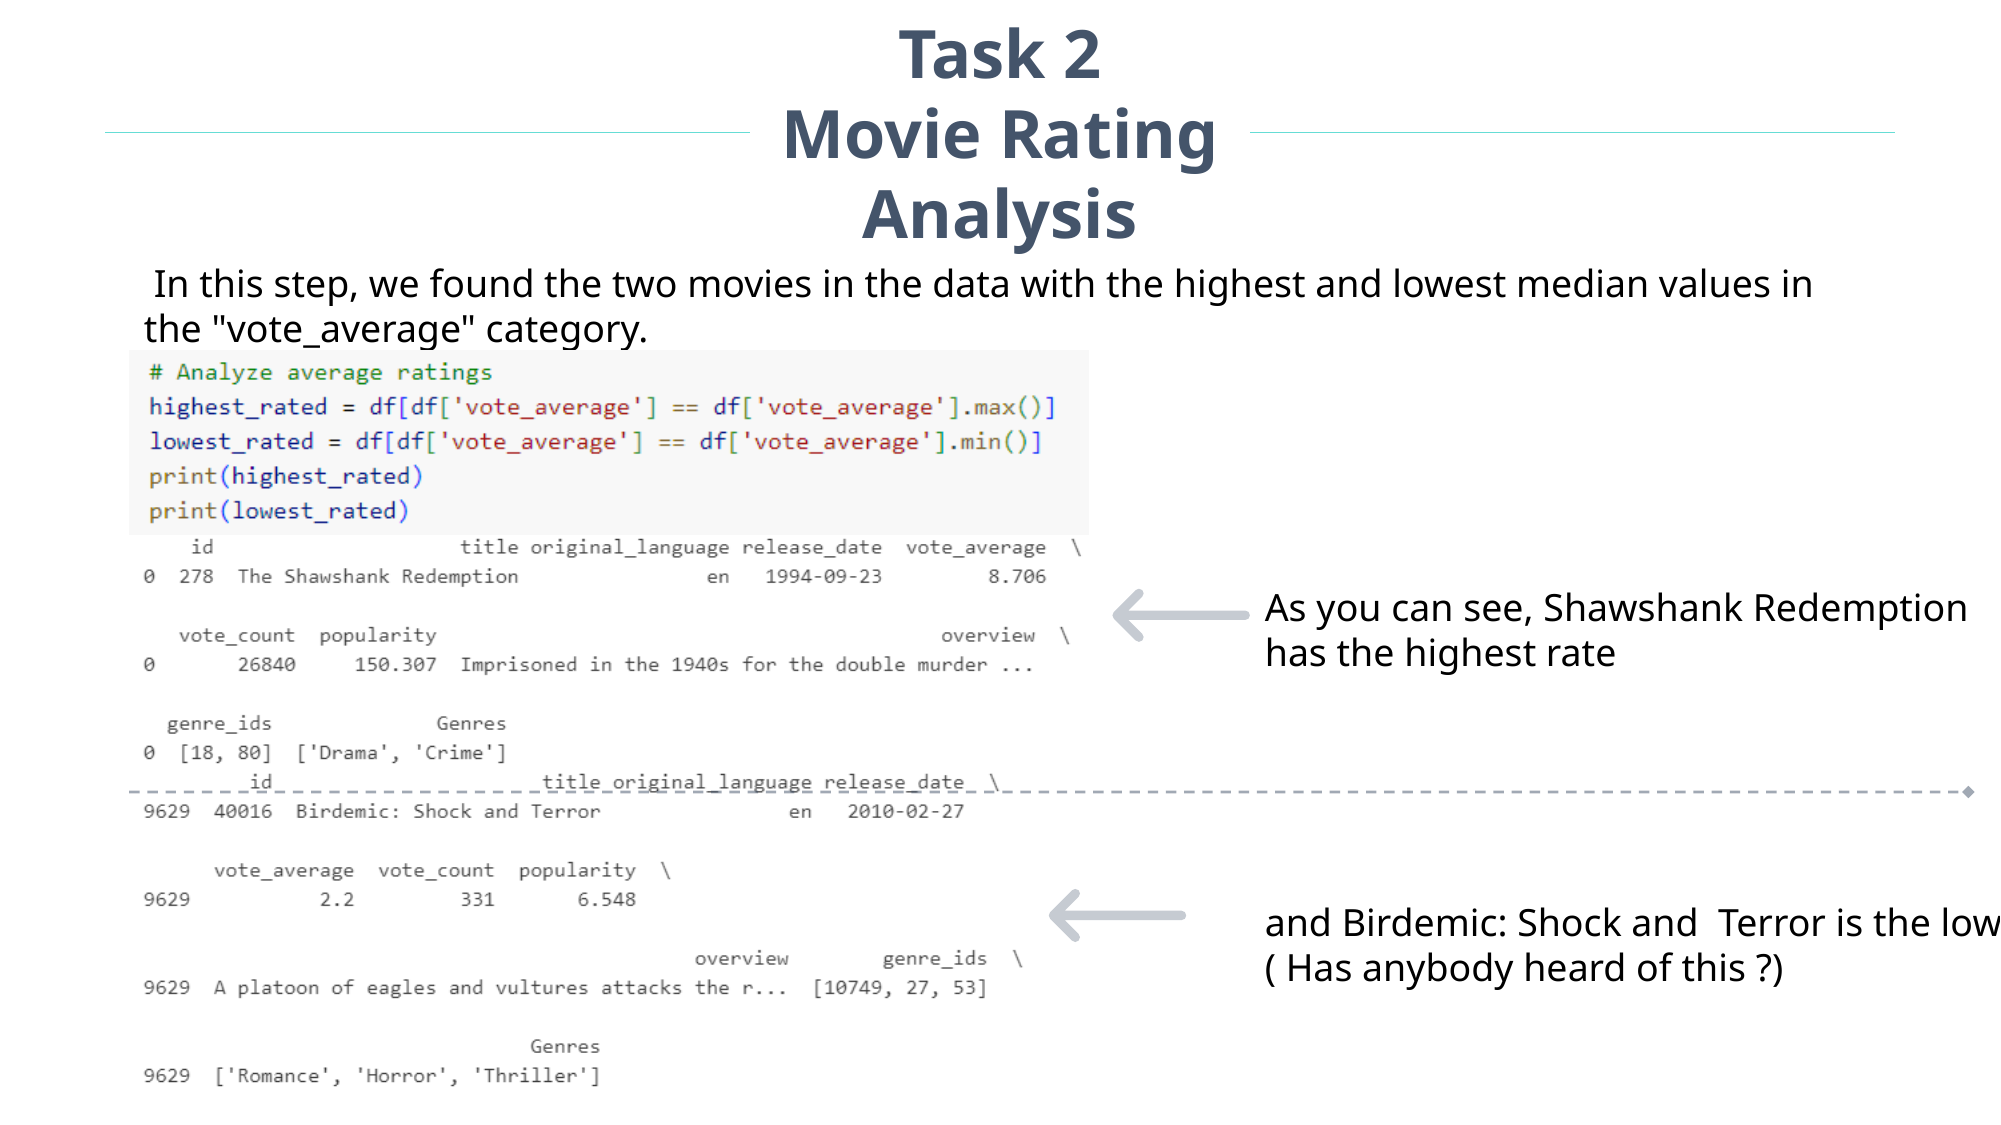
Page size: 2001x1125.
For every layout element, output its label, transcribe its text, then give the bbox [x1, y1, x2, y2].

text_box In this step, we found the two movies in the data with the highest and lowest median values in the "vote_average" category. [129, 252, 1847, 403]
picture [129, 350, 1089, 791]
text_box [1089, 910, 1187, 921]
text_box [1112, 588, 1249, 642]
list Task 2 Movie Rating Analysis [750, 4, 1250, 252]
text_box As you can see, Shawshank Redemption has the highest rate and Birdemic: Shock and Terror is the lowest. ( Has anybody heard of this ?) [1249, 576, 2000, 997]
picture [129, 793, 1089, 1093]
